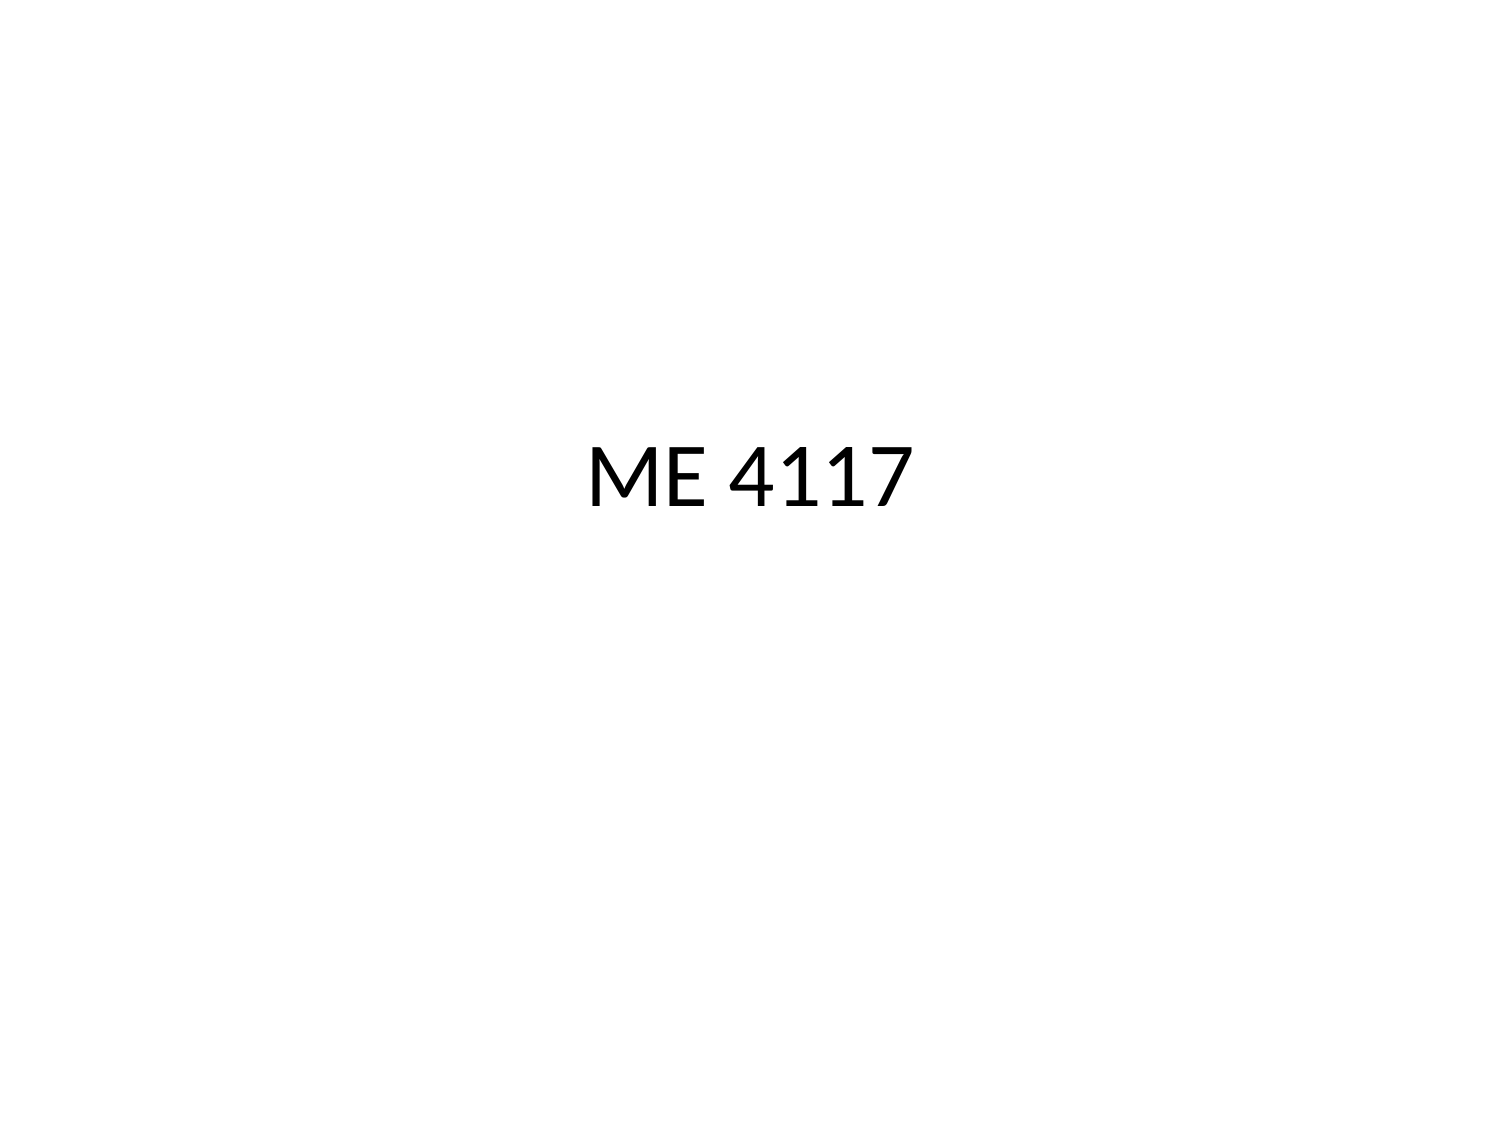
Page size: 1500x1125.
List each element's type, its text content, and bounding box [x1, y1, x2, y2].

title ME 4117 [112, 349, 1388, 591]
